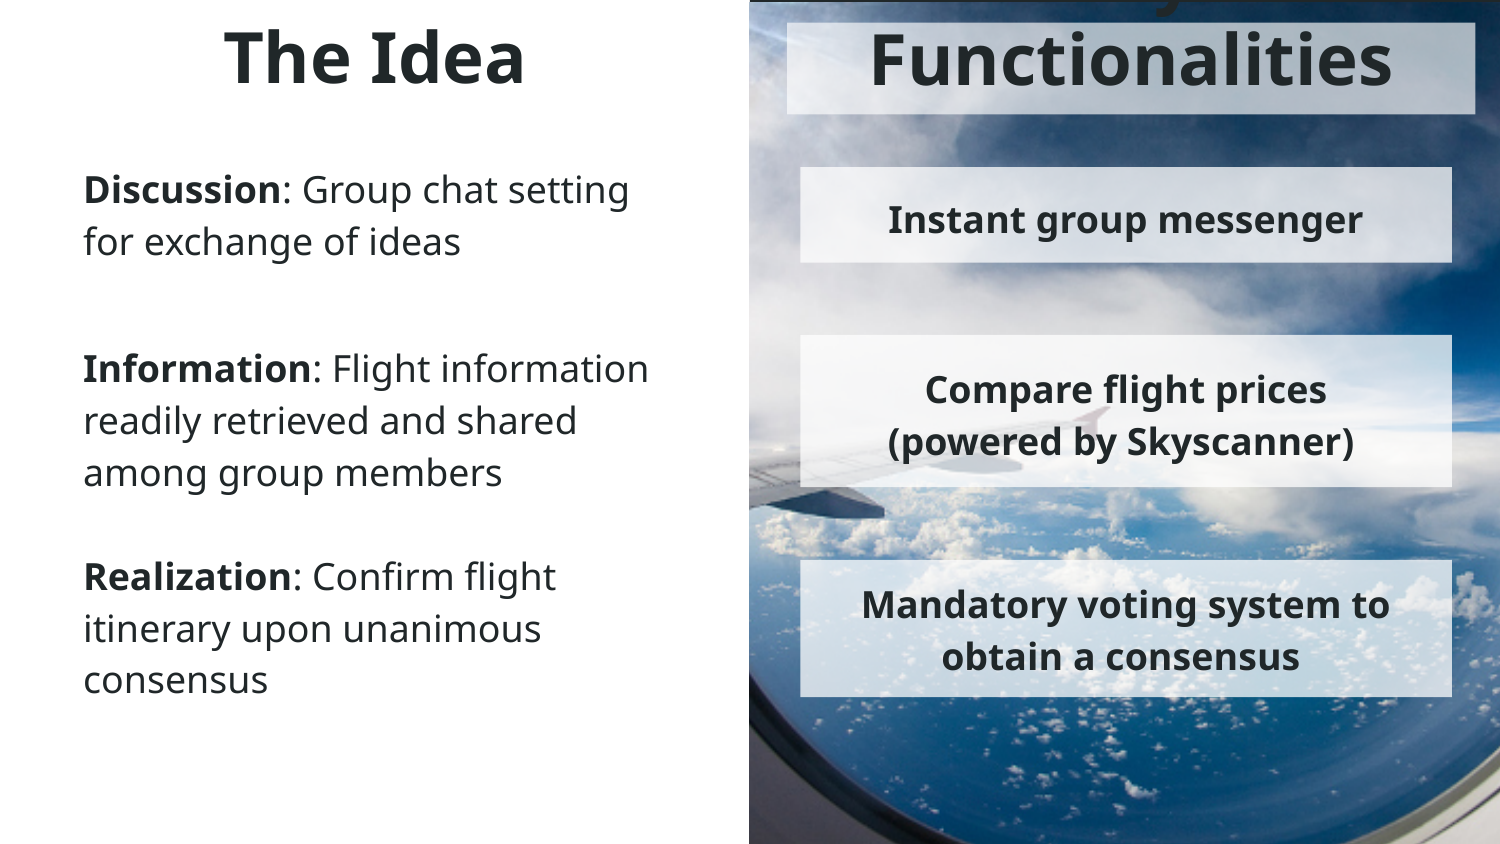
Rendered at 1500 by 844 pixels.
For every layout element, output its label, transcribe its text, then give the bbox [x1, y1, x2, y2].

text_box [559, 164, 591, 215]
list Discussion: Group chat setting for exchange of ideas [68, 130, 698, 291]
picture [748, 1, 1500, 844]
title The Idea [43, 28, 708, 113]
text_box Realization: Confirm flight itinerary upon unanimous consensus [68, 543, 698, 704]
text_box Information: Flight information readily retrieved and shared among group members [68, 301, 698, 532]
